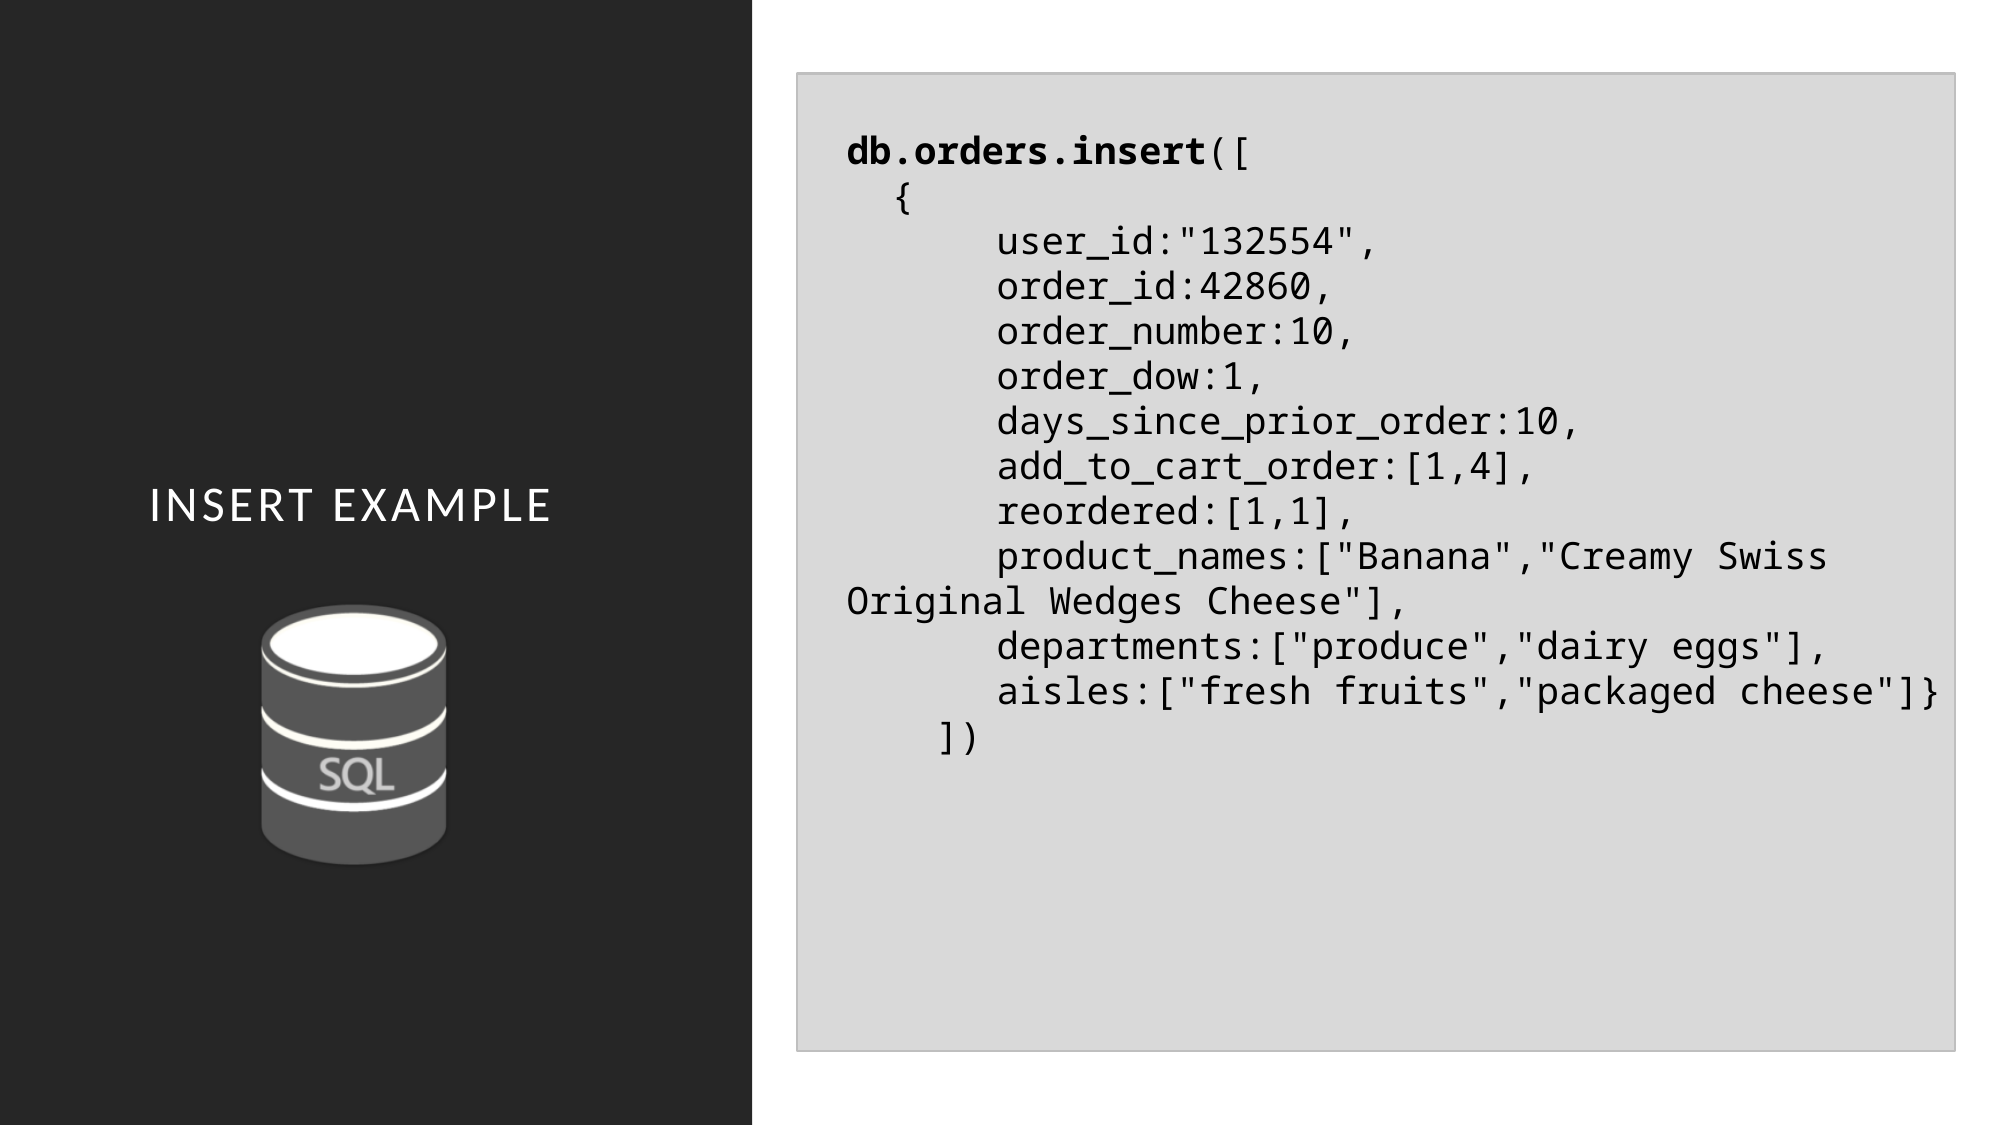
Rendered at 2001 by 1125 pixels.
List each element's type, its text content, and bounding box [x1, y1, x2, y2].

text_box [0, 0, 753, 1125]
text_box [796, 72, 1956, 137]
picture [180, 561, 528, 909]
text_box db.orders.insert([ { user_id:"132554", order_id:42860, order_number:10, order_dow:1, days_since_prior_order:10, add_to_cart_order:[1,4], reordered:[1,1], product_names:["Banana","Creamy Swiss Original Wedges Cheese"], departments:["produce","dairy eggs"], aisles:["fresh fruits","packaged cheese"]} ]) [831, 119, 1990, 765]
text_box [796, 765, 1956, 1052]
text_box Insert example [133, 137, 1072, 866]
text_box [753, 0, 2000, 1125]
